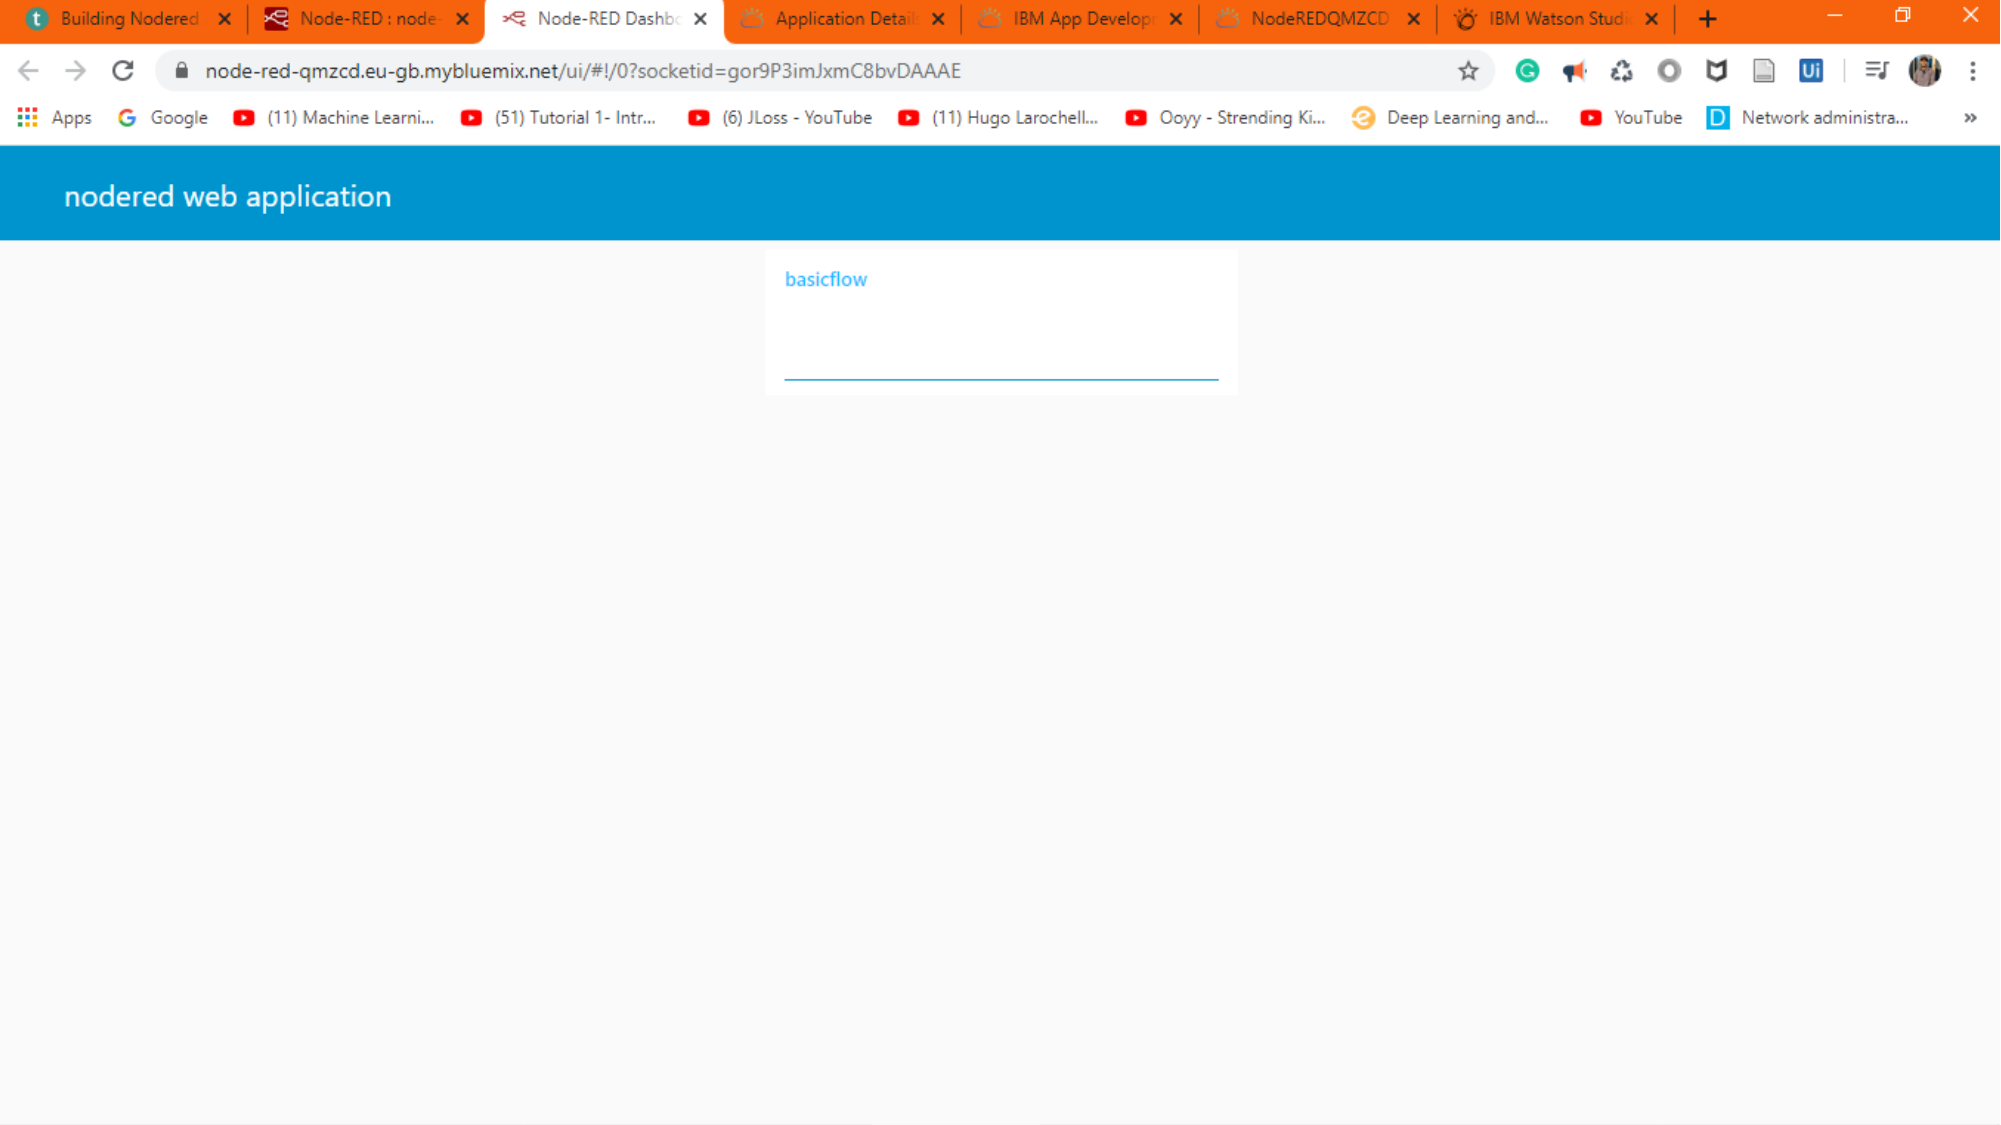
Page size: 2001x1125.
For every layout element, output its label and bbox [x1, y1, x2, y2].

list [0, 0, 2000, 1125]
